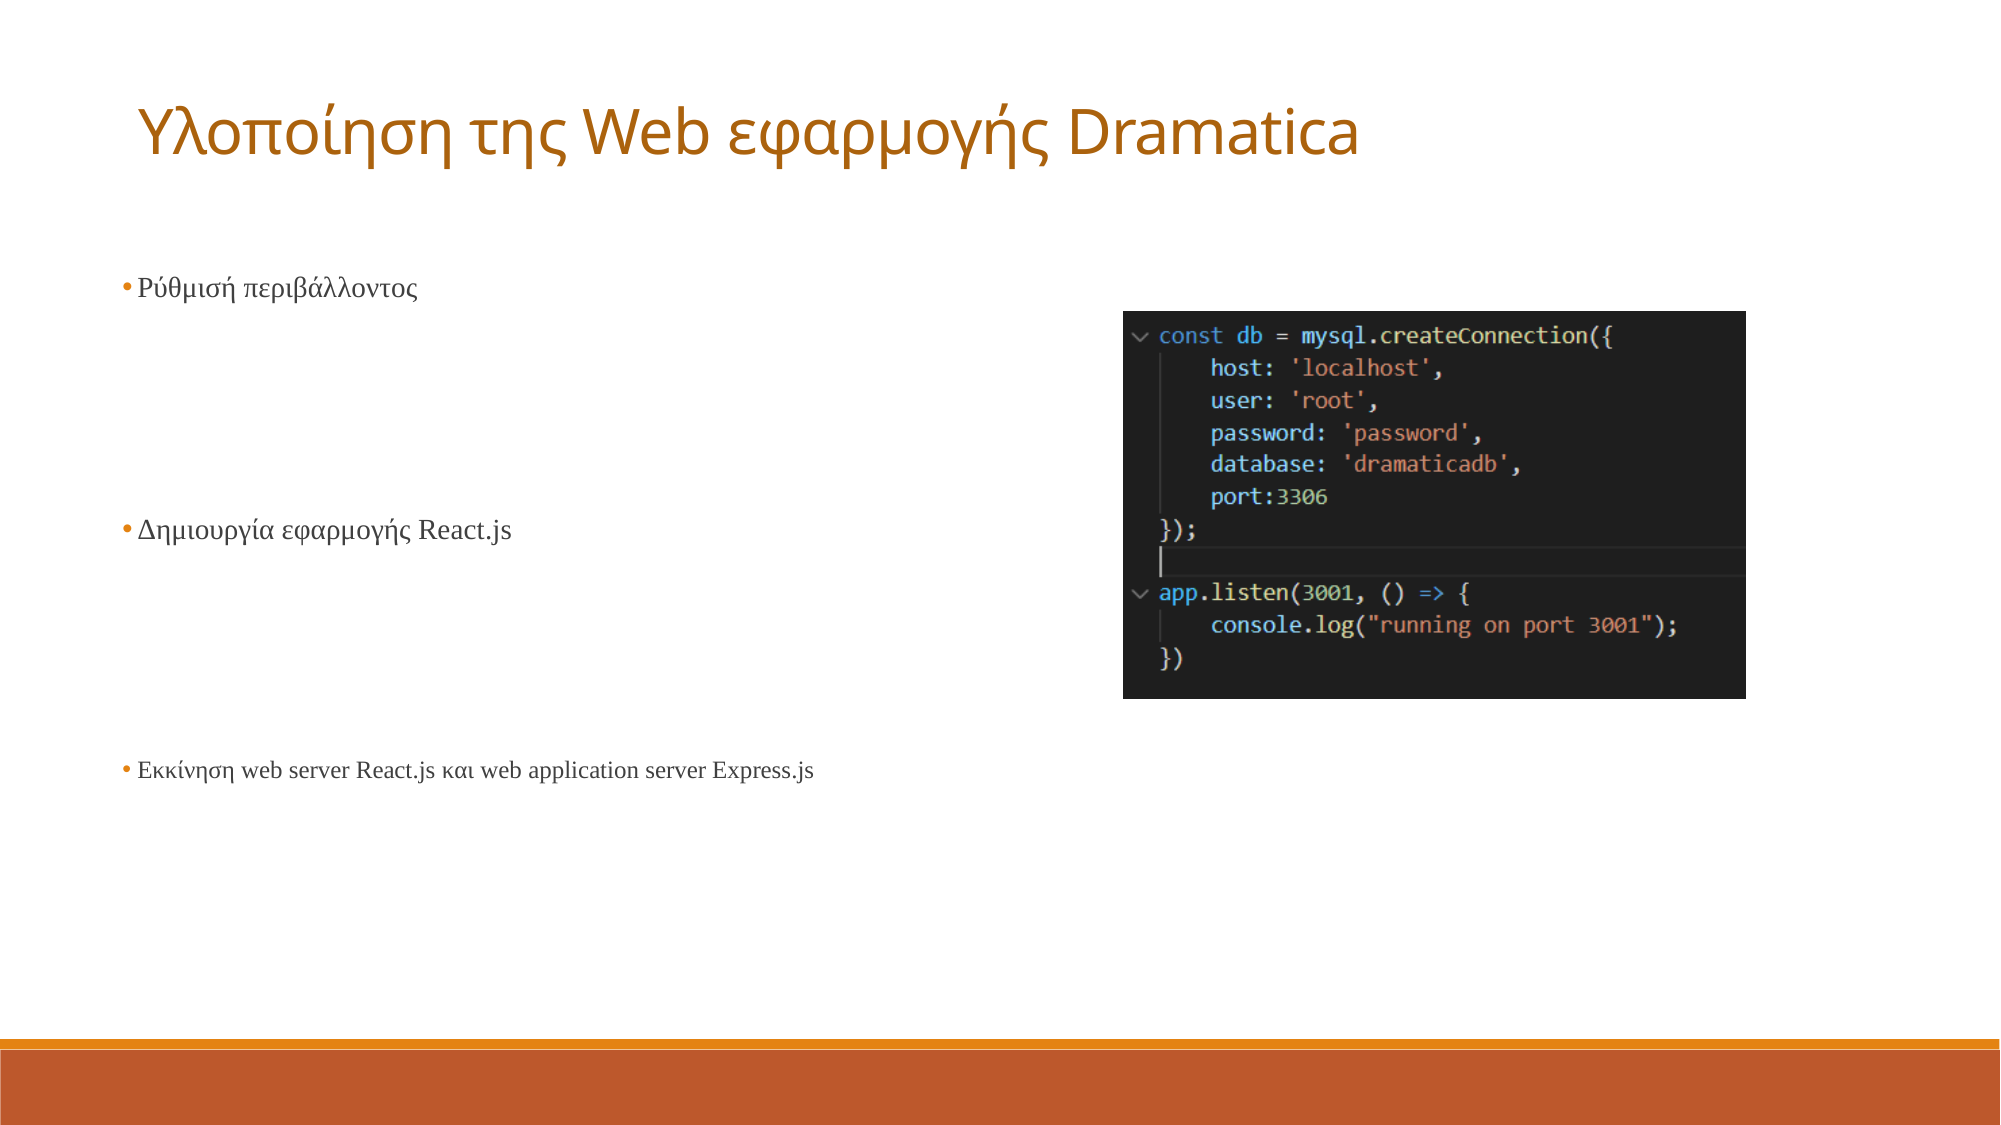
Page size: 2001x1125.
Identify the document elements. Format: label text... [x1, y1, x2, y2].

picture [1122, 310, 1746, 700]
text_box [135, 40, 1447, 262]
text_box Υλοποίηση της Web εφαρμογής Dramatica [123, 56, 1435, 175]
text_box Ρύθμισή περιβάλλοντος Δημιουργία εφαρμογής React.js Εκκίνηση web server React.js και web application server Express.js [107, 200, 833, 861]
